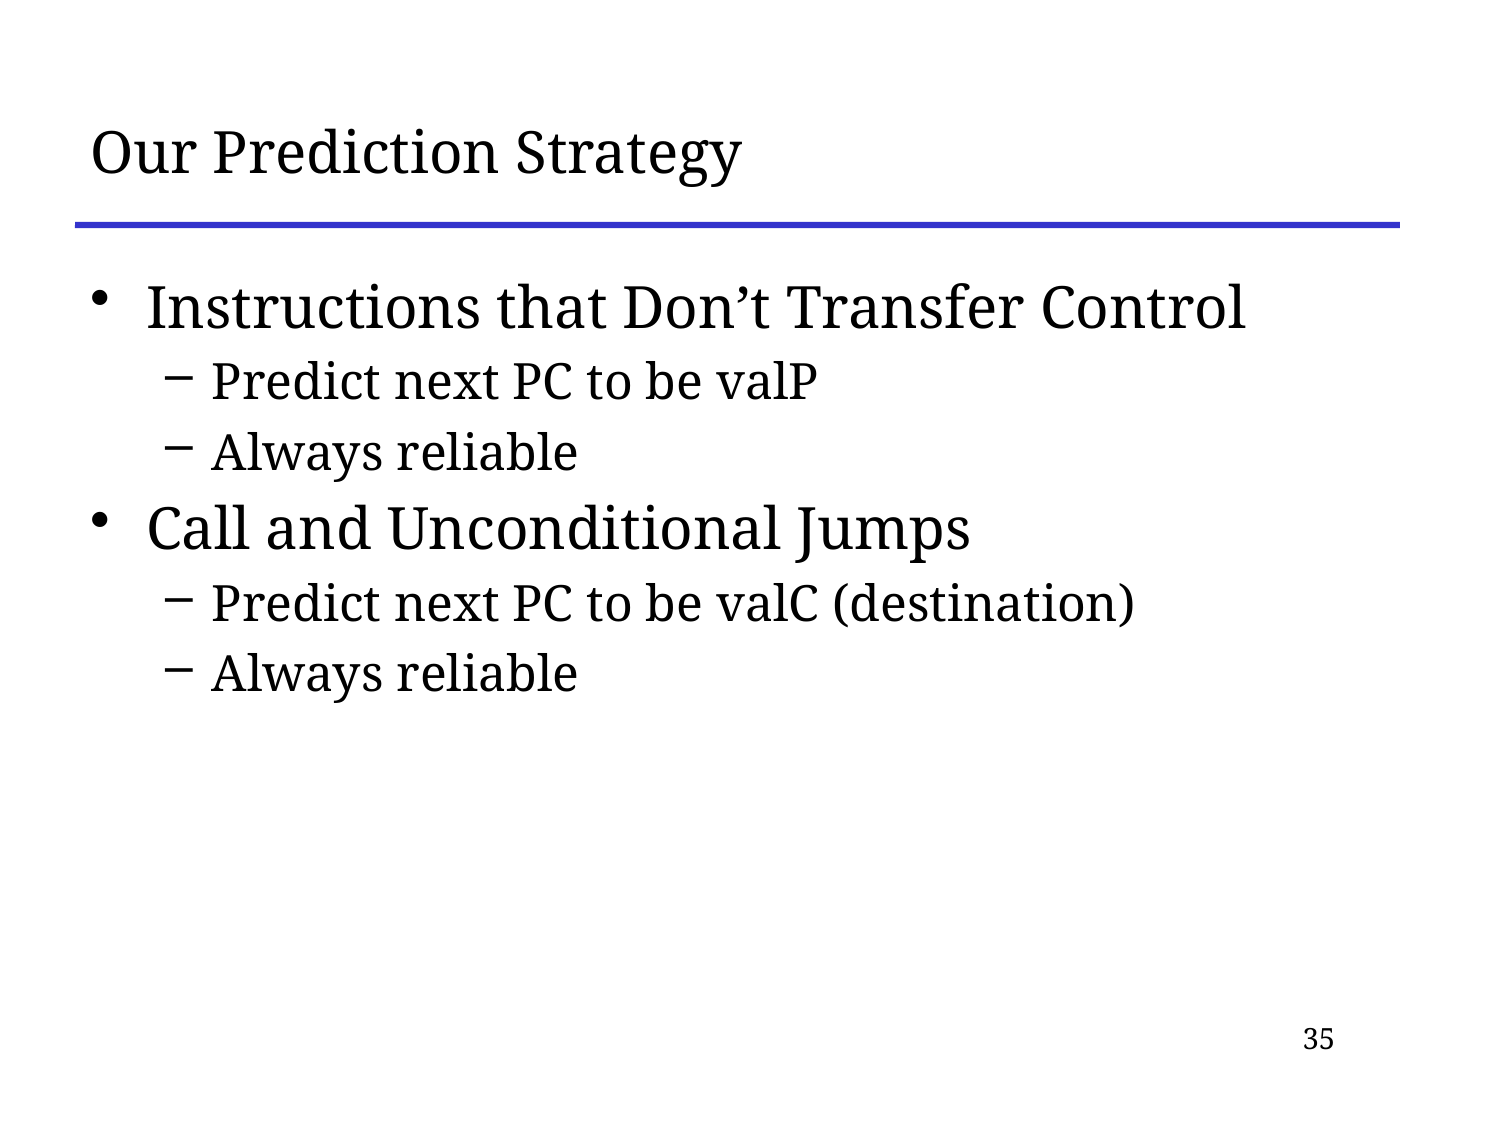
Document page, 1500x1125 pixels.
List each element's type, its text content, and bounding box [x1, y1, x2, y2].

title Our Prediction Strategy [75, 75, 1400, 225]
slide_number 35 [1137, 1012, 1351, 1088]
list Instructions that Don’t Transfer Control Predict next PC to be valP Always reliable Call and Unconditional Jumps Predict next PC to be valC (destination) Always reliable [75, 262, 1438, 988]
